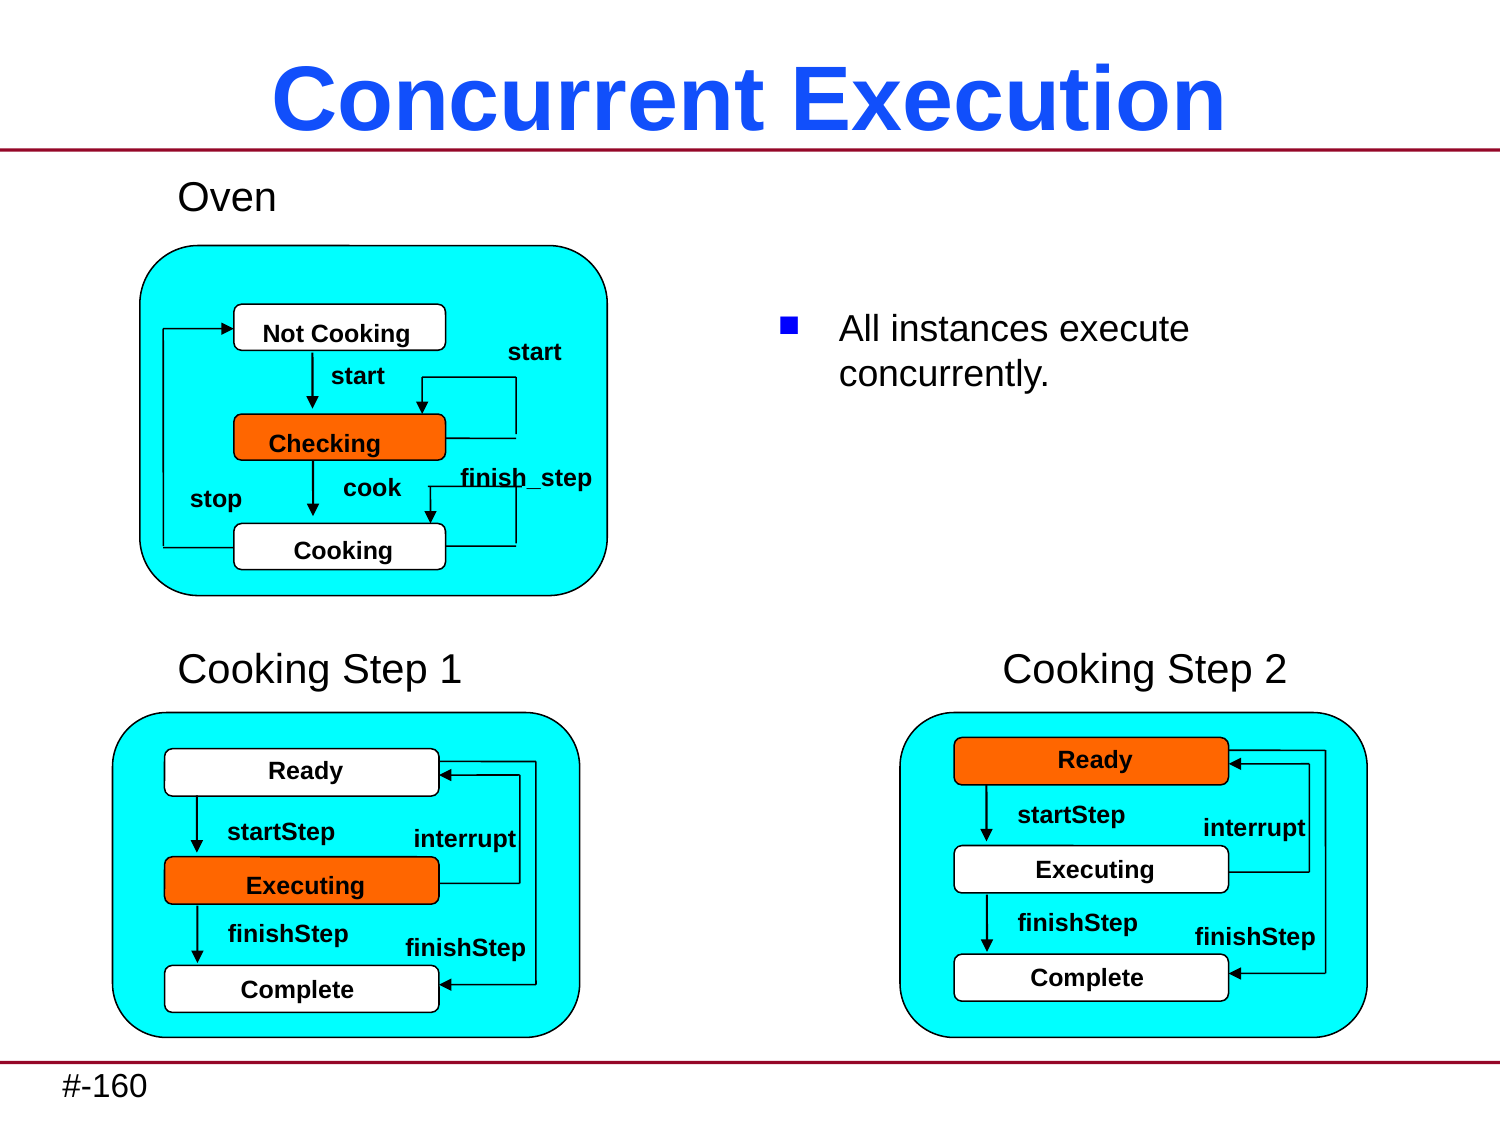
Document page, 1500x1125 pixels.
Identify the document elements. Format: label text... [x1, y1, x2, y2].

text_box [953, 737, 1338, 1002]
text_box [164, 748, 549, 1013]
title Concurrent Execution [24, 36, 1476, 151]
text_box All instances execute concurrently. [767, 296, 1426, 452]
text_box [139, 245, 608, 596]
text_box [112, 712, 580, 1038]
text_box Cooking Step 2 [987, 634, 1303, 700]
text_box Cooking Step 1 [162, 634, 478, 700]
text_box [900, 712, 1368, 1038]
text_box Oven [162, 162, 293, 228]
